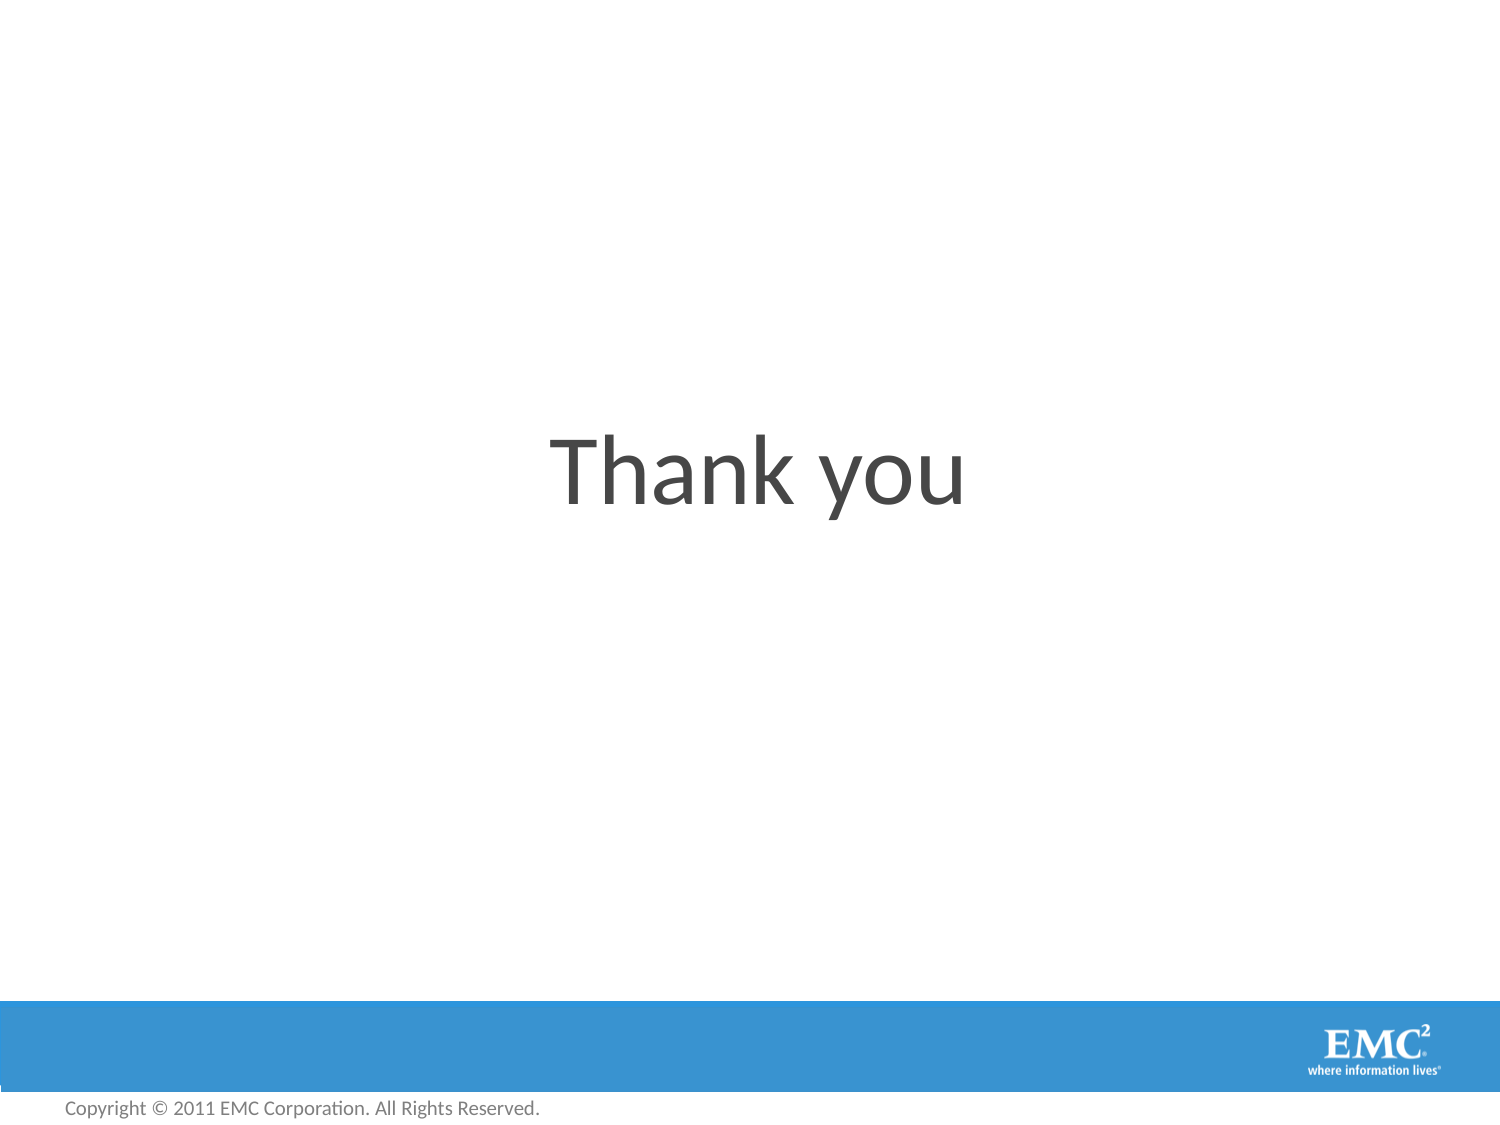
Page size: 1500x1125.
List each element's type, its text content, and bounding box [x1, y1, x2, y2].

picture [0, 1006, 1500, 1093]
list Thank you [50, 149, 1438, 1000]
